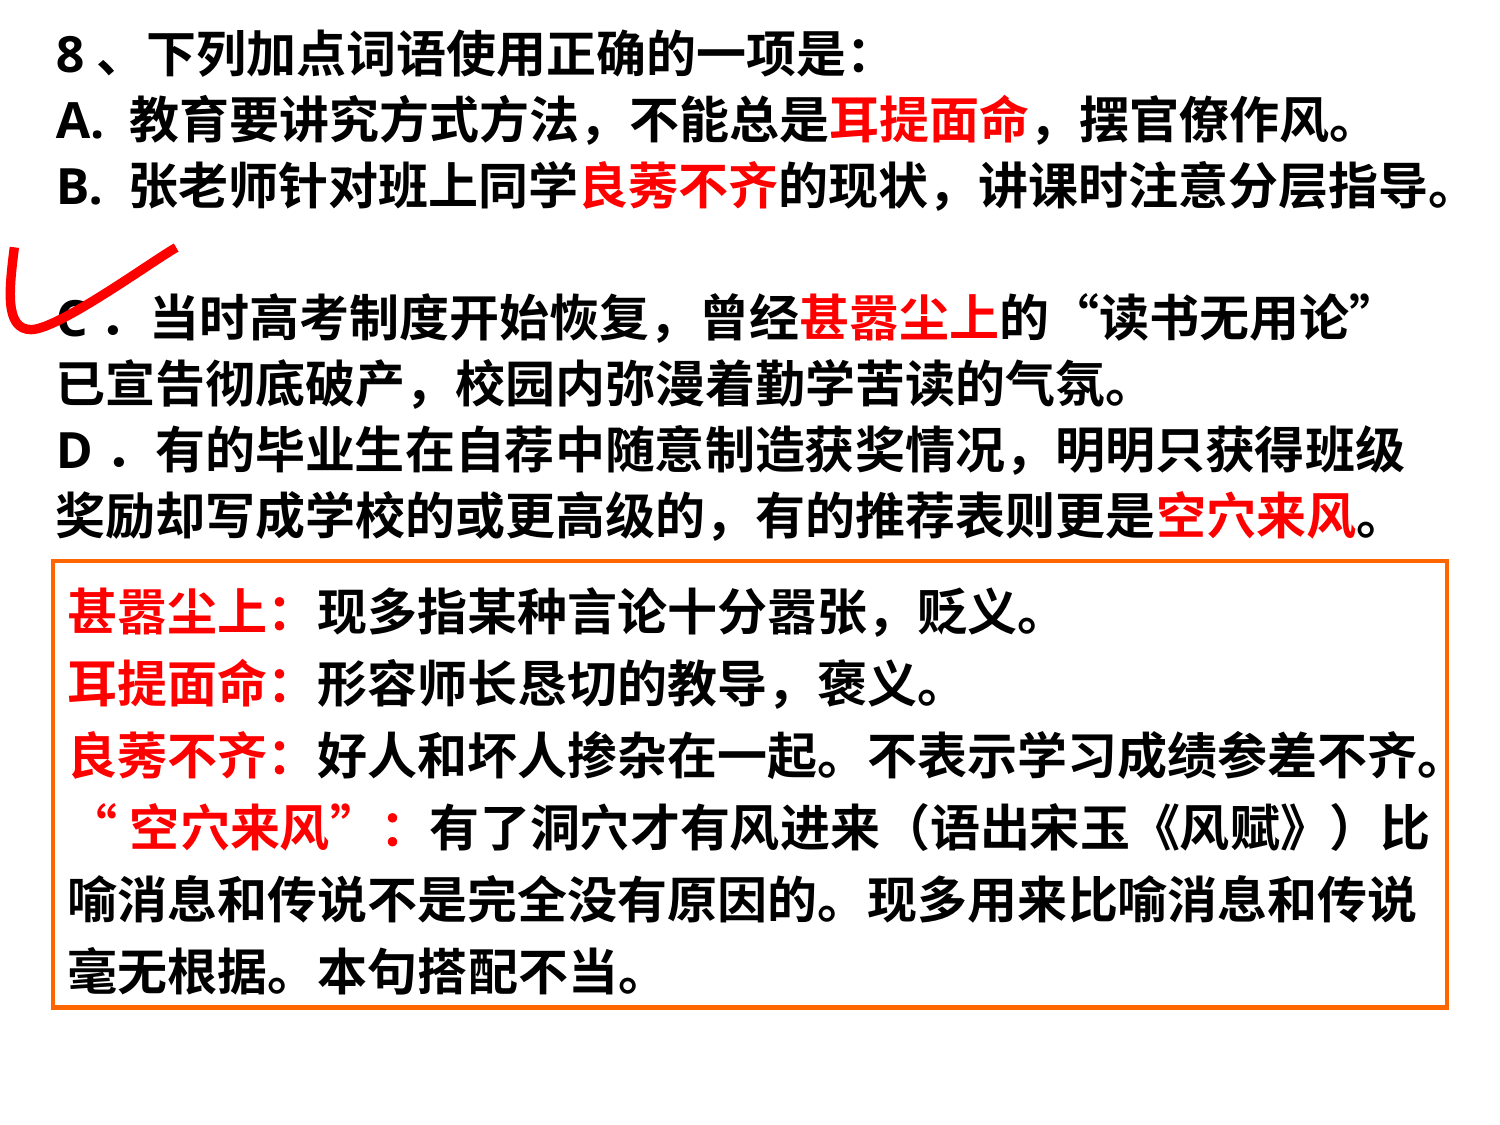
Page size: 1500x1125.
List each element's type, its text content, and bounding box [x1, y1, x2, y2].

text_box 8、下列加点词语使用正确的一项是： A. 教育要讲究方式方法，不能总是耳提面命，摆官僚作风。 B. 张老师针对班上同学良莠不齐的现状，讲课时注意分层指导。 C．当时高考制度开始恢复，曾经甚嚣尘上的“读书无用论”已宣告彻底破产，校园内弥漫着勤学苦读的气氛。 D．有的毕业生在自荐中随意制造获奖情况，明明只获得班级奖励却写成学校的或更高级的，有的推荐表则更是空穴来风。 [41, 9, 1459, 618]
text_box 甚嚣尘上：现多指某种言论十分嚣张，贬义。 耳提面命：形容师长恳切的教导，褒义。 良莠不齐：好人和坏人掺杂在一起。不表示学习成绩参差不齐。 “空穴来风”：有了洞穴才有风进来（语出宋玉《风赋》）比喻消息和传说不是完全没有原因的。现多用来比喻消息和传说毫无根据。本句搭配不当。 [53, 561, 1447, 1008]
text_box [10, 247, 177, 330]
